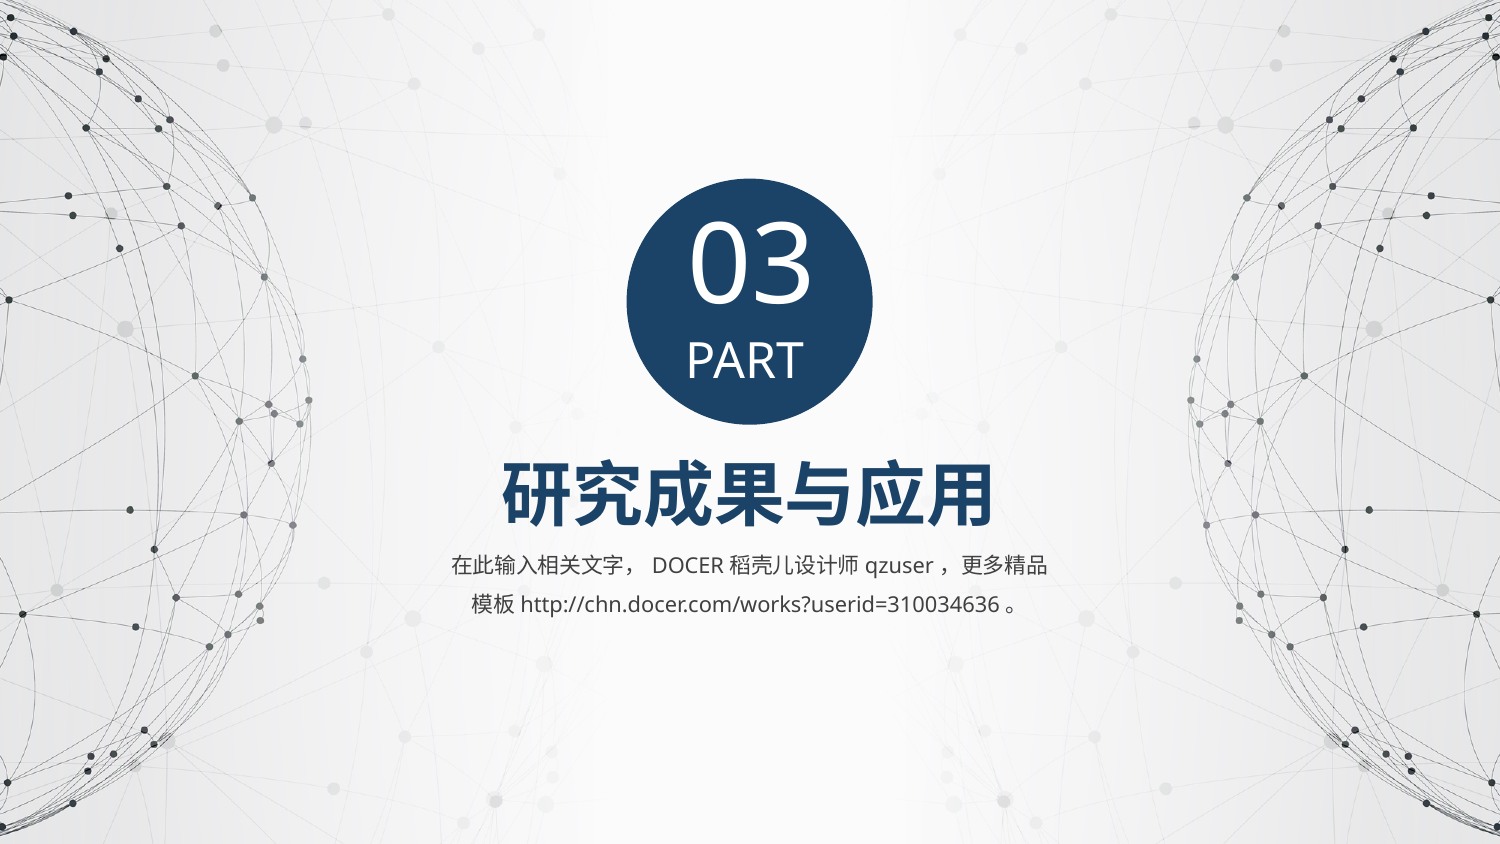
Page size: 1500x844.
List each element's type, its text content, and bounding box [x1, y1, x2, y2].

text_box [633, 177, 866, 258]
text_box [667, 395, 832, 426]
text_box 在此输入相关文字，DOCER稻壳儿设计师qzuser，更多精品模板http://chn.docer.com/works?userid=310034636。 [432, 533, 1067, 623]
text_box 03 PART [609, 258, 894, 395]
text_box 研究成果与应用 [407, 444, 1092, 541]
picture [0, 0, 1500, 844]
